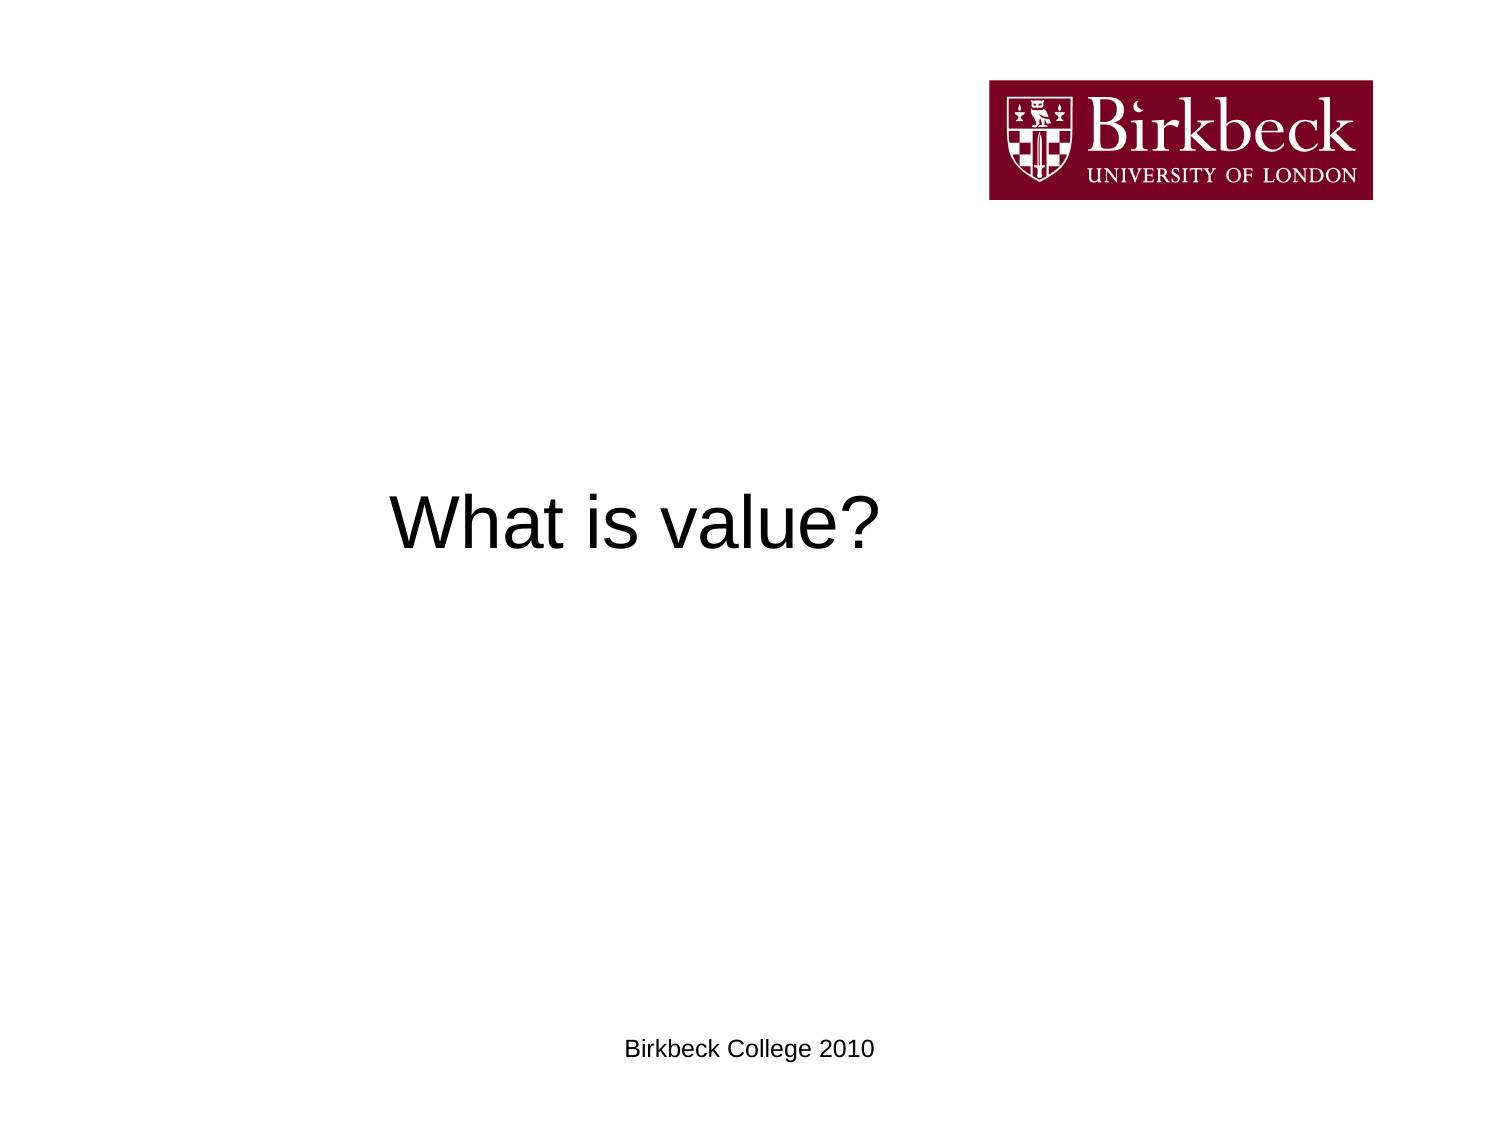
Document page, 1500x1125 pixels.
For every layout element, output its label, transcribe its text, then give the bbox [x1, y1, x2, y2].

picture [987, 78, 1375, 202]
footer Birkbeck College 2010 [512, 1024, 988, 1101]
text_box What is value? [374, 387, 1425, 650]
